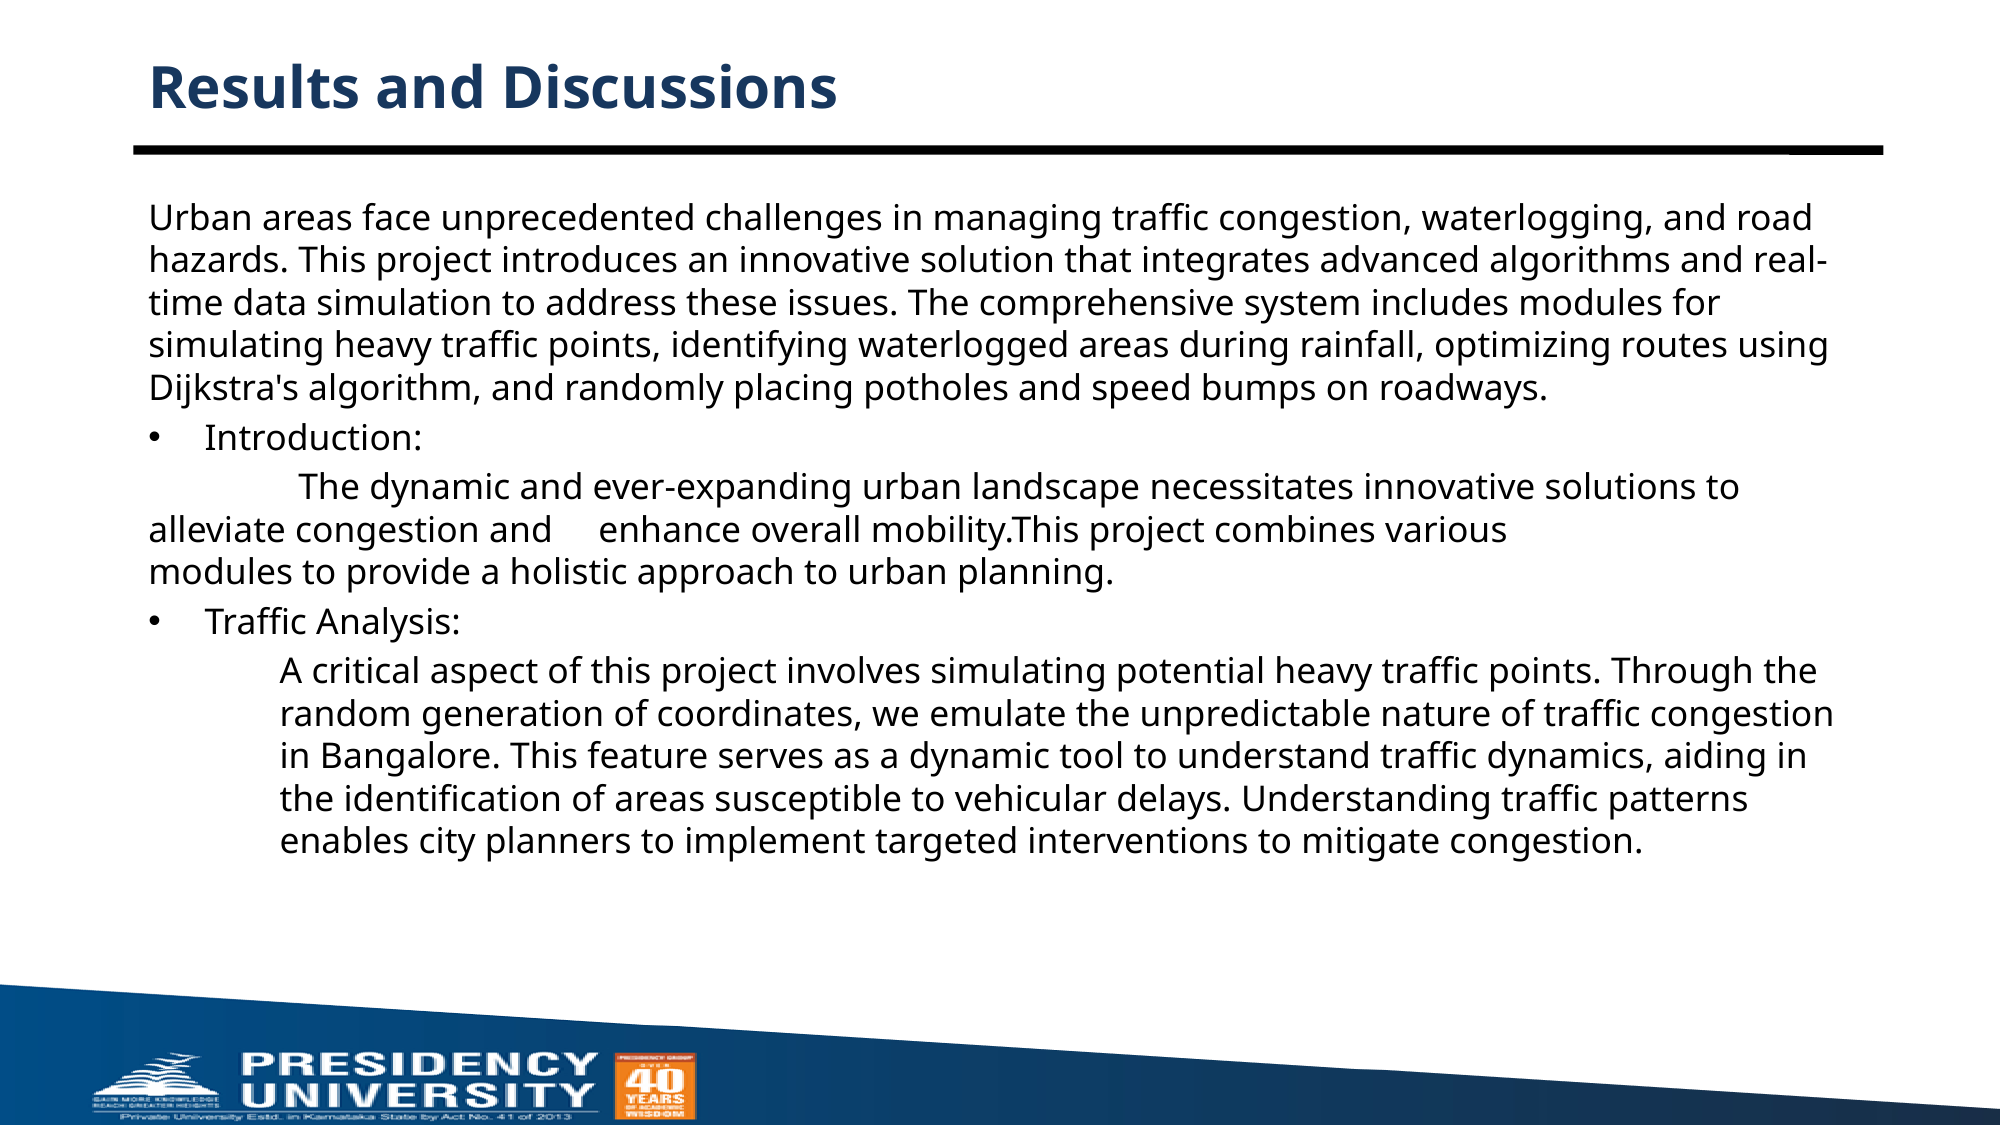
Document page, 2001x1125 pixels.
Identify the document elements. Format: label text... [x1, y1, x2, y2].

picture [0, 982, 2000, 1125]
list Urban areas face unprecedented challenges in managing traffic congestion, waterlogging, and road hazards. This project introduces an innovative solution that integrates advanced algorithms and real-time data simulation to address these issues. The comprehensive system includes modules for simulating heavy traffic points, identifying waterlogged areas during rainfall, optimizing routes using Dijkstra's algorithm, and randomly placing potholes and speed bumps on roadways. Introduction: The dynamic and ever-expanding urban landscape necessitates innovative solutions to alleviate congestion and enhance overall mobility.This project combines various modules to provide a holistic approach to urban planning. Traffic Analysis: A critical aspect of this project involves simulating potential heavy traffic points. Through the random generation of coordinates, we emulate the unpredictable nature of traffic congestion in Bangalore. This feature serves as a dynamic tool to understand traffic dynamics, aiding in the identification of areas susceptible to vehicular delays. Understanding traffic patterns enables city planners to implement targeted interventions to mitigate congestion. [133, 187, 1884, 1000]
title Results and Discussions [133, 45, 1884, 125]
